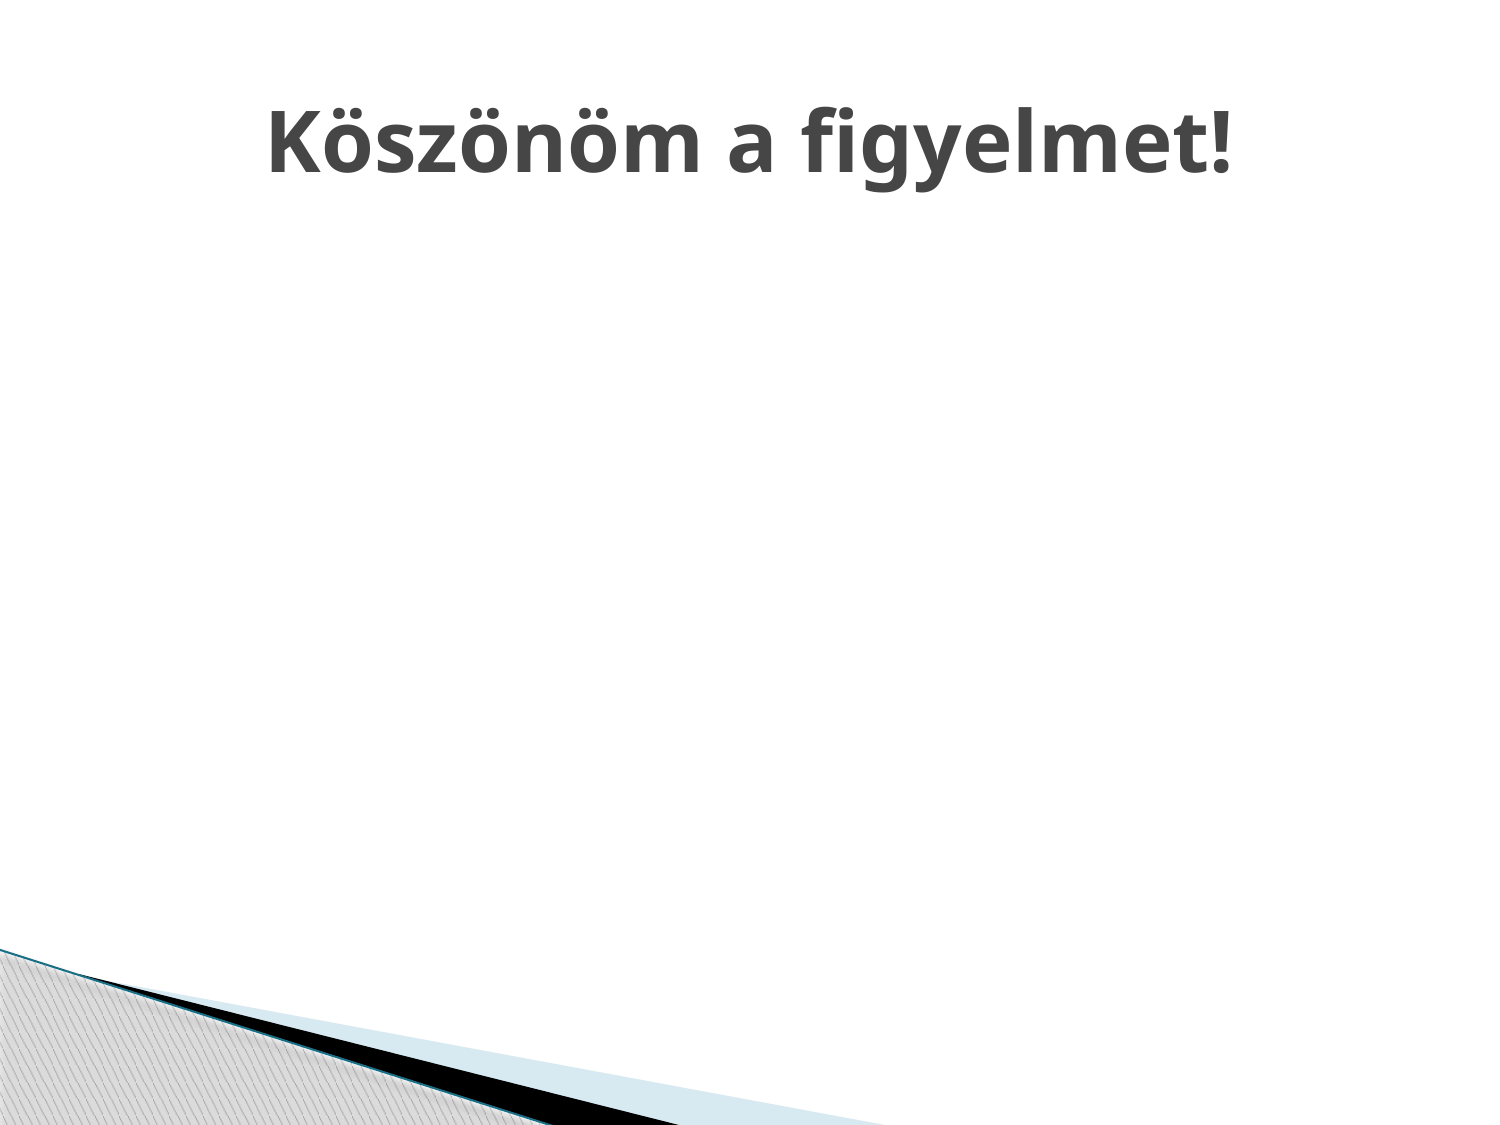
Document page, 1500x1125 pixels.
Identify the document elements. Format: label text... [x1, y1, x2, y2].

title Köszönöm a figyelmet! [75, 45, 1425, 233]
